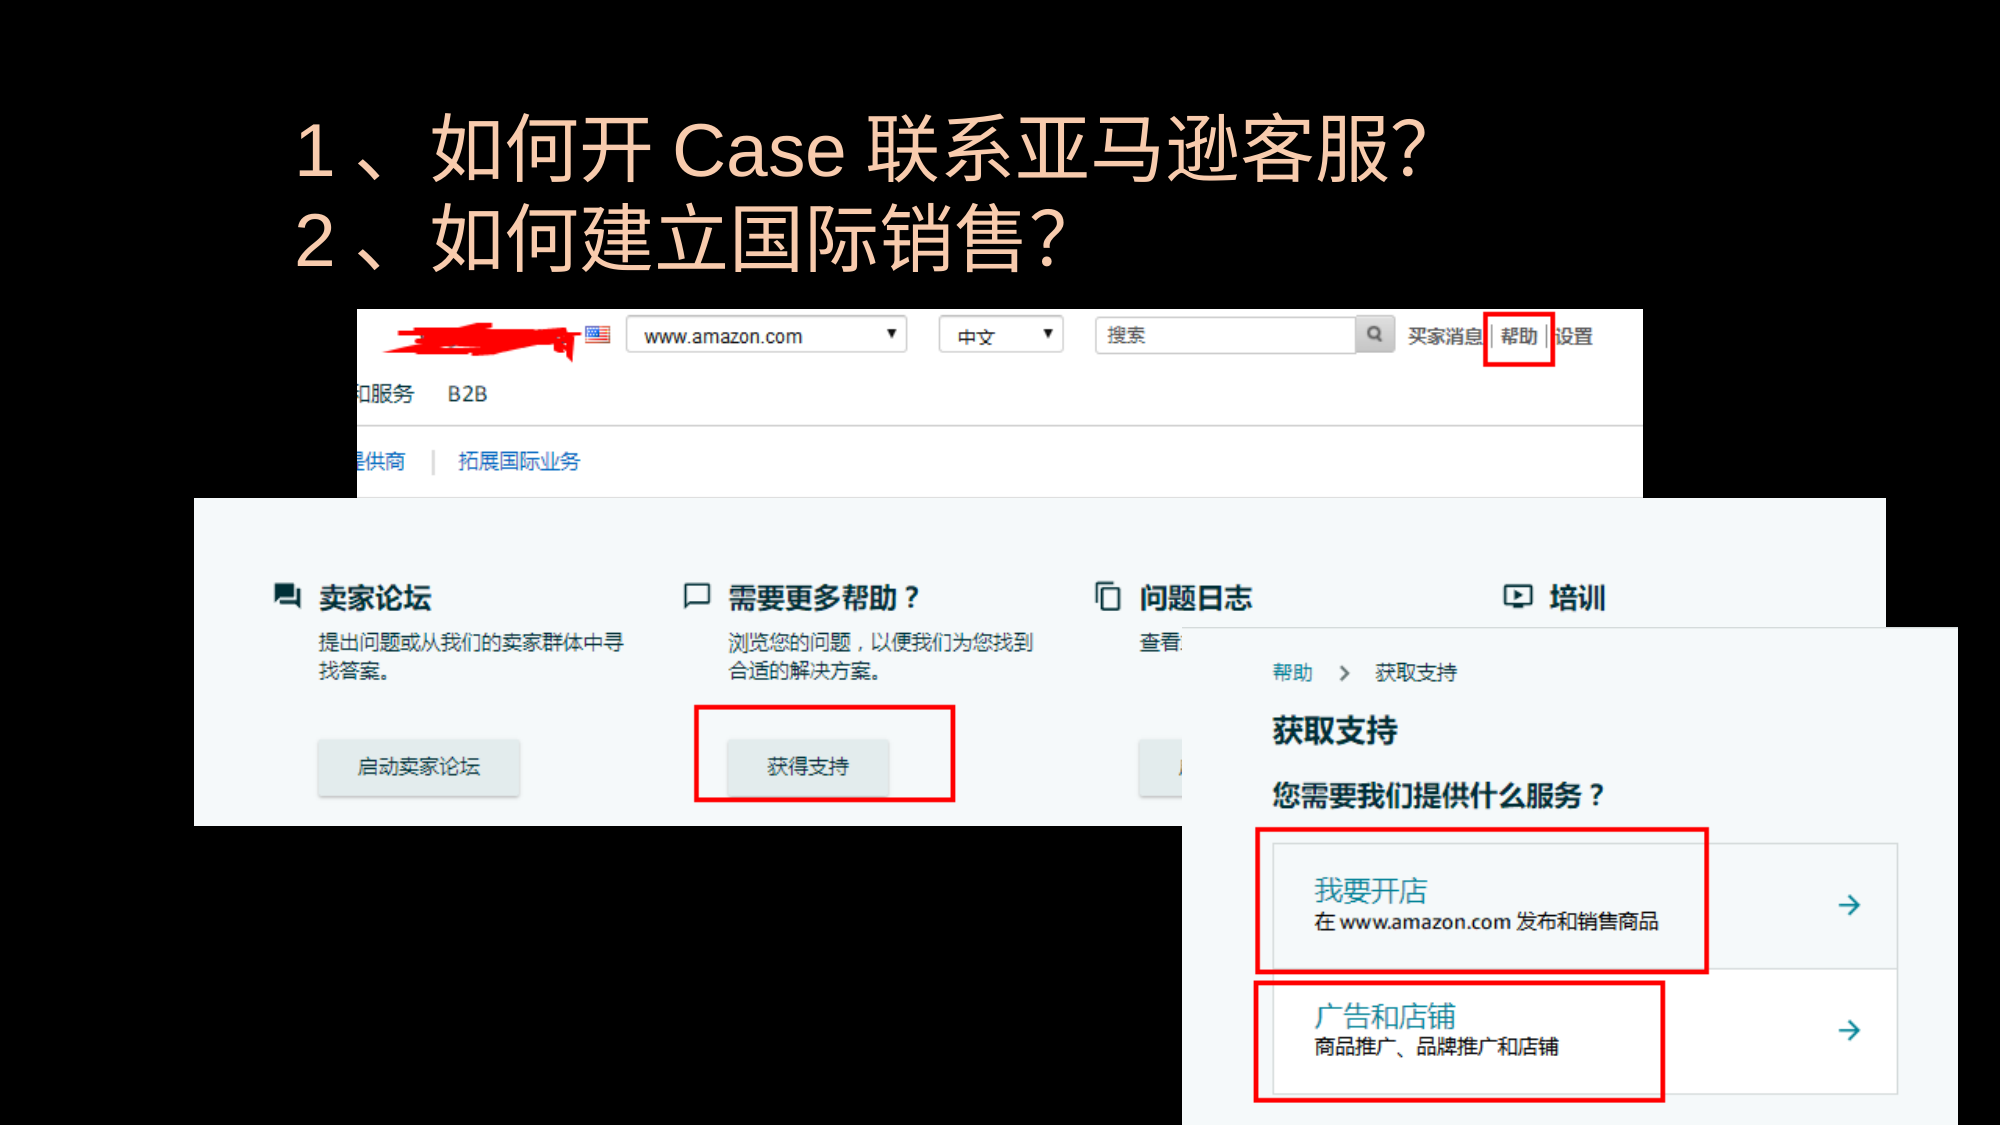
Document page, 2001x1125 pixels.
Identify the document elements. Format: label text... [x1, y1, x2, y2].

picture [194, 309, 1958, 1125]
text_box 1、如何开Case联系亚马逊客服？ 2、如何建立国际销售？ [279, 94, 1433, 290]
